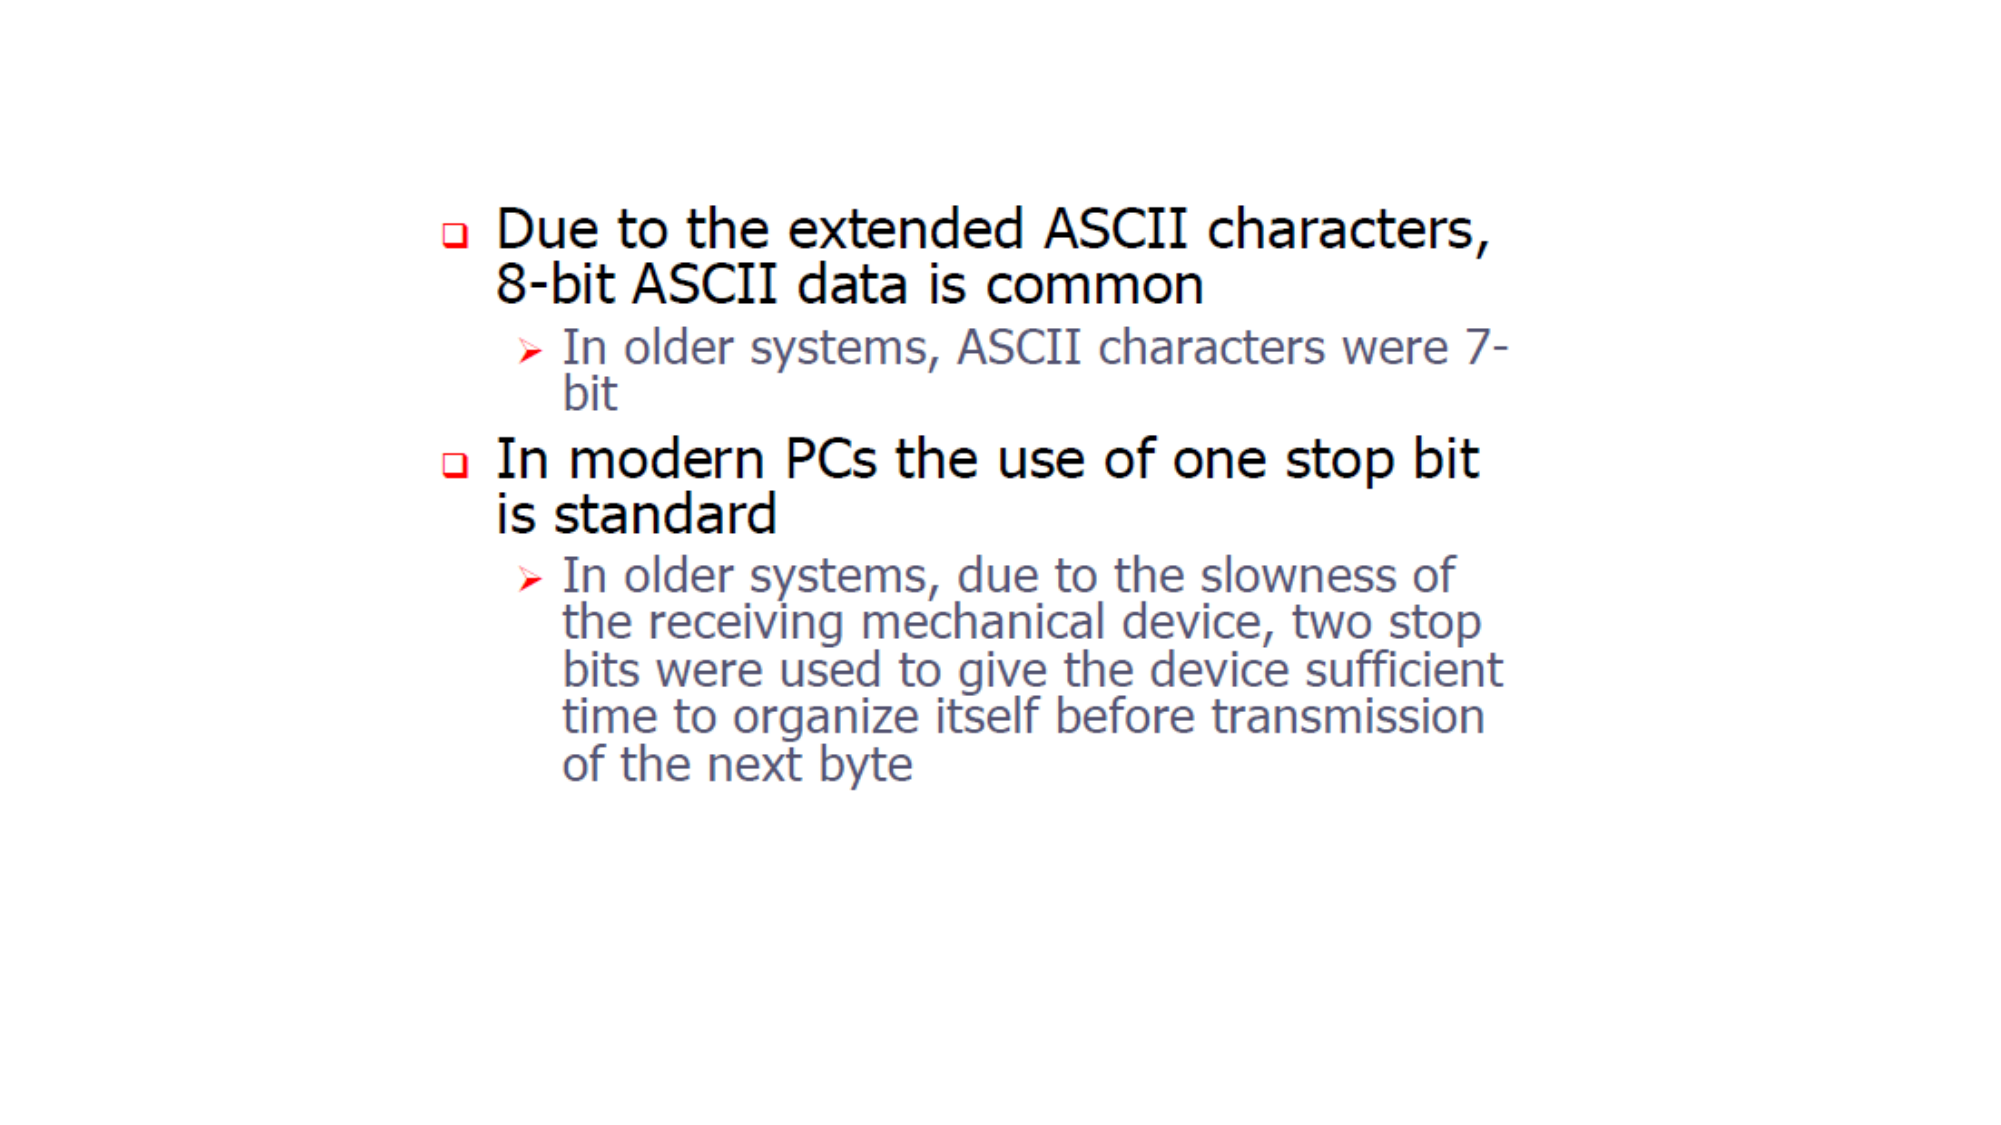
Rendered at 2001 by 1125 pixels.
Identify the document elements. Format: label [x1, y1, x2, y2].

list [418, 131, 1665, 1111]
